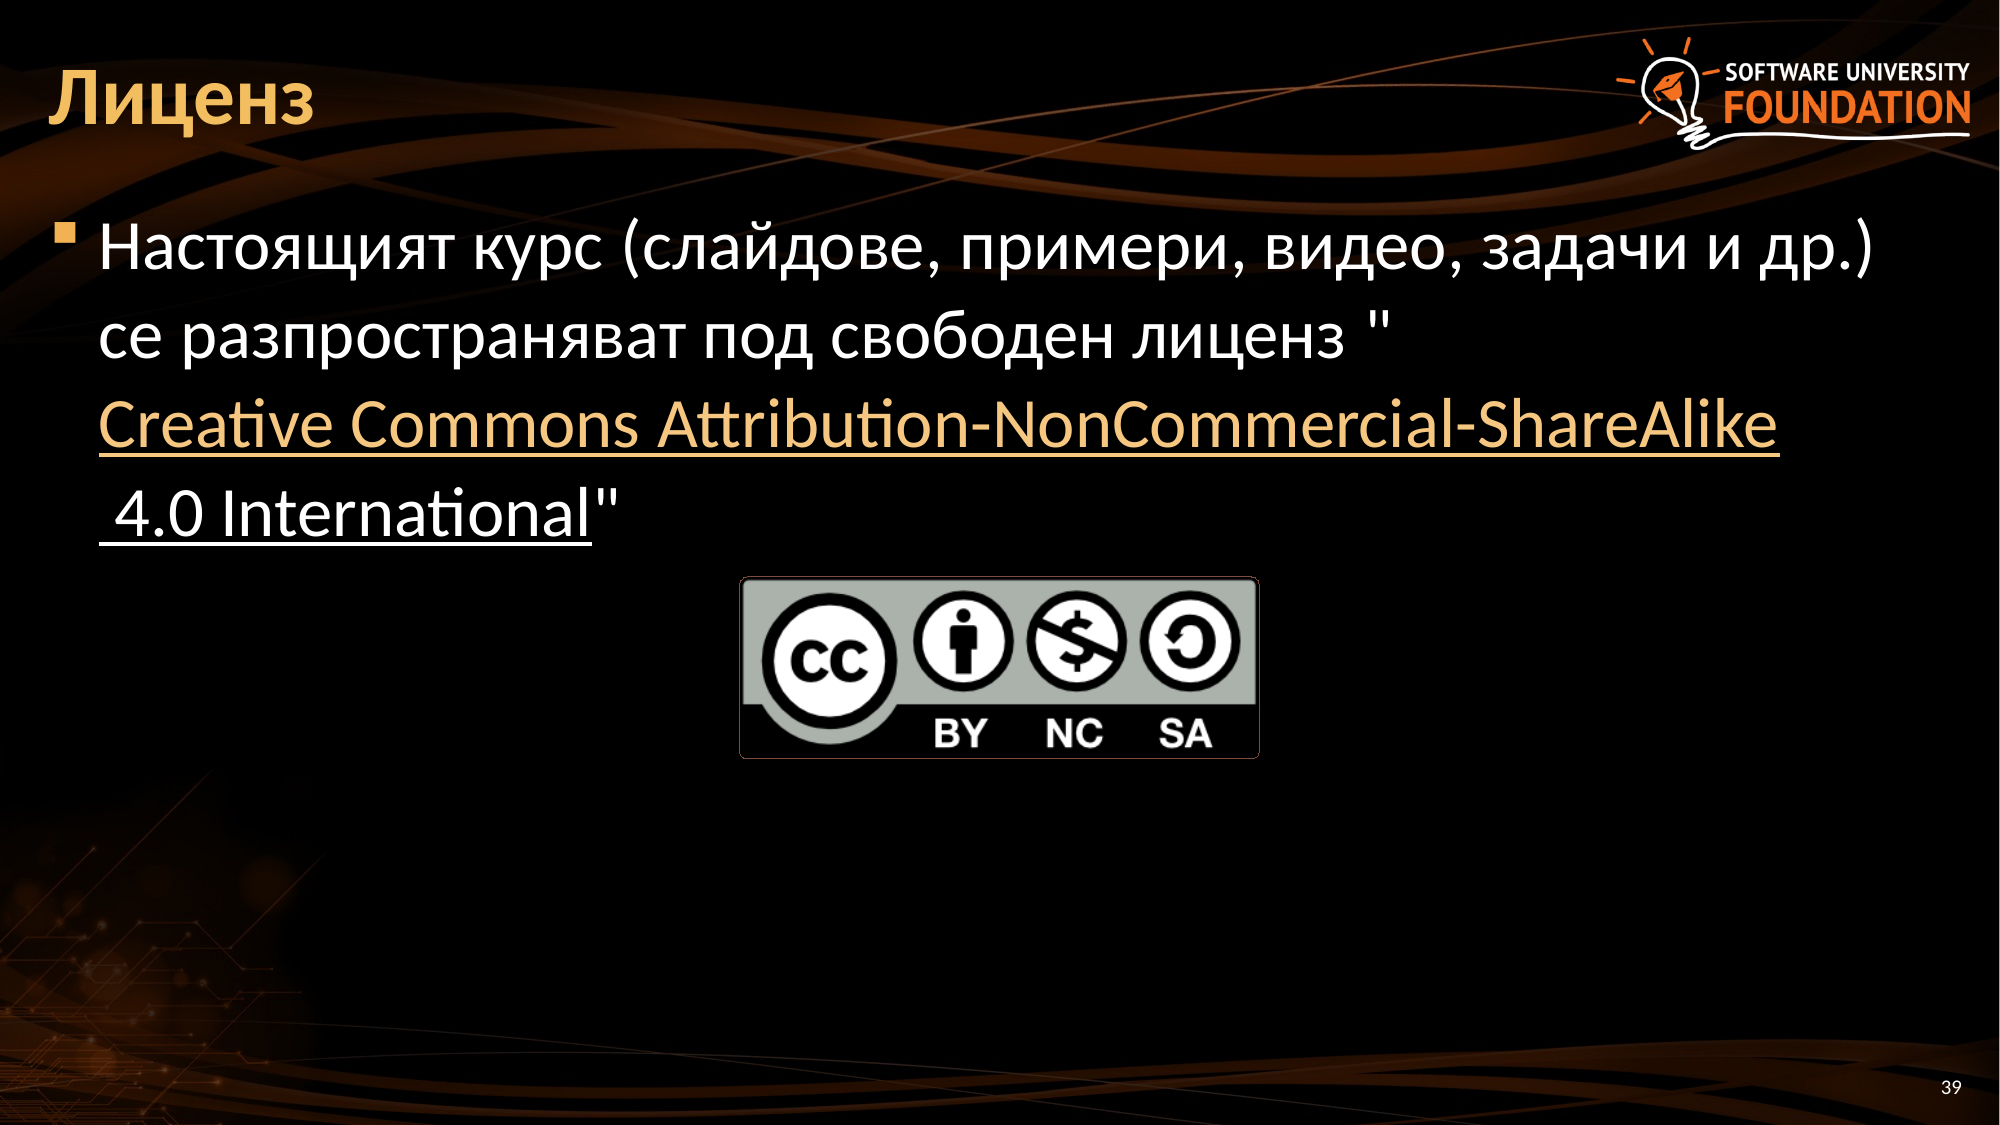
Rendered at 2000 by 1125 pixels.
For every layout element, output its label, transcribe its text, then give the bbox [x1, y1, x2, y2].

title Лиценз [30, 6, 1602, 189]
picture [0, 0, 2000, 1125]
list Настоящият курс (слайдове, примери, видео, задачи и др.) се разпространяват под свободен лиценз "Creative Commons Attribution-NonCommercial-ShareAlike 4.0 International" [31, 188, 1968, 1103]
